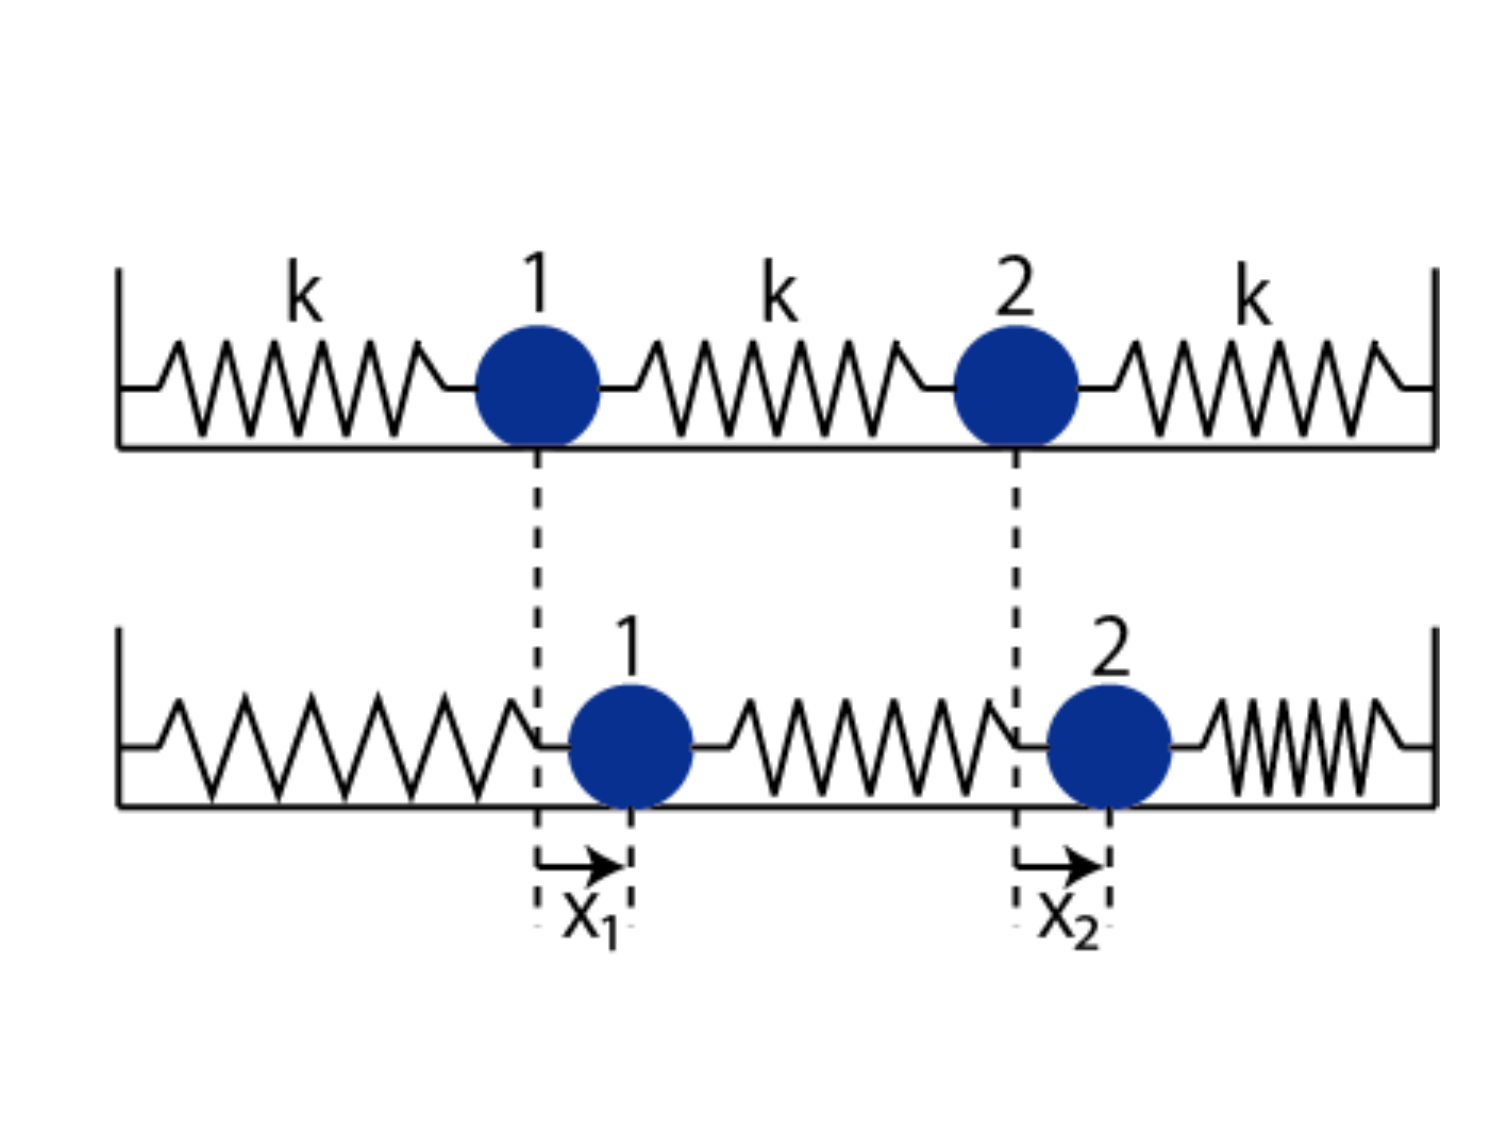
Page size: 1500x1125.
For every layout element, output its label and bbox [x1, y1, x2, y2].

list [111, 243, 1440, 965]
